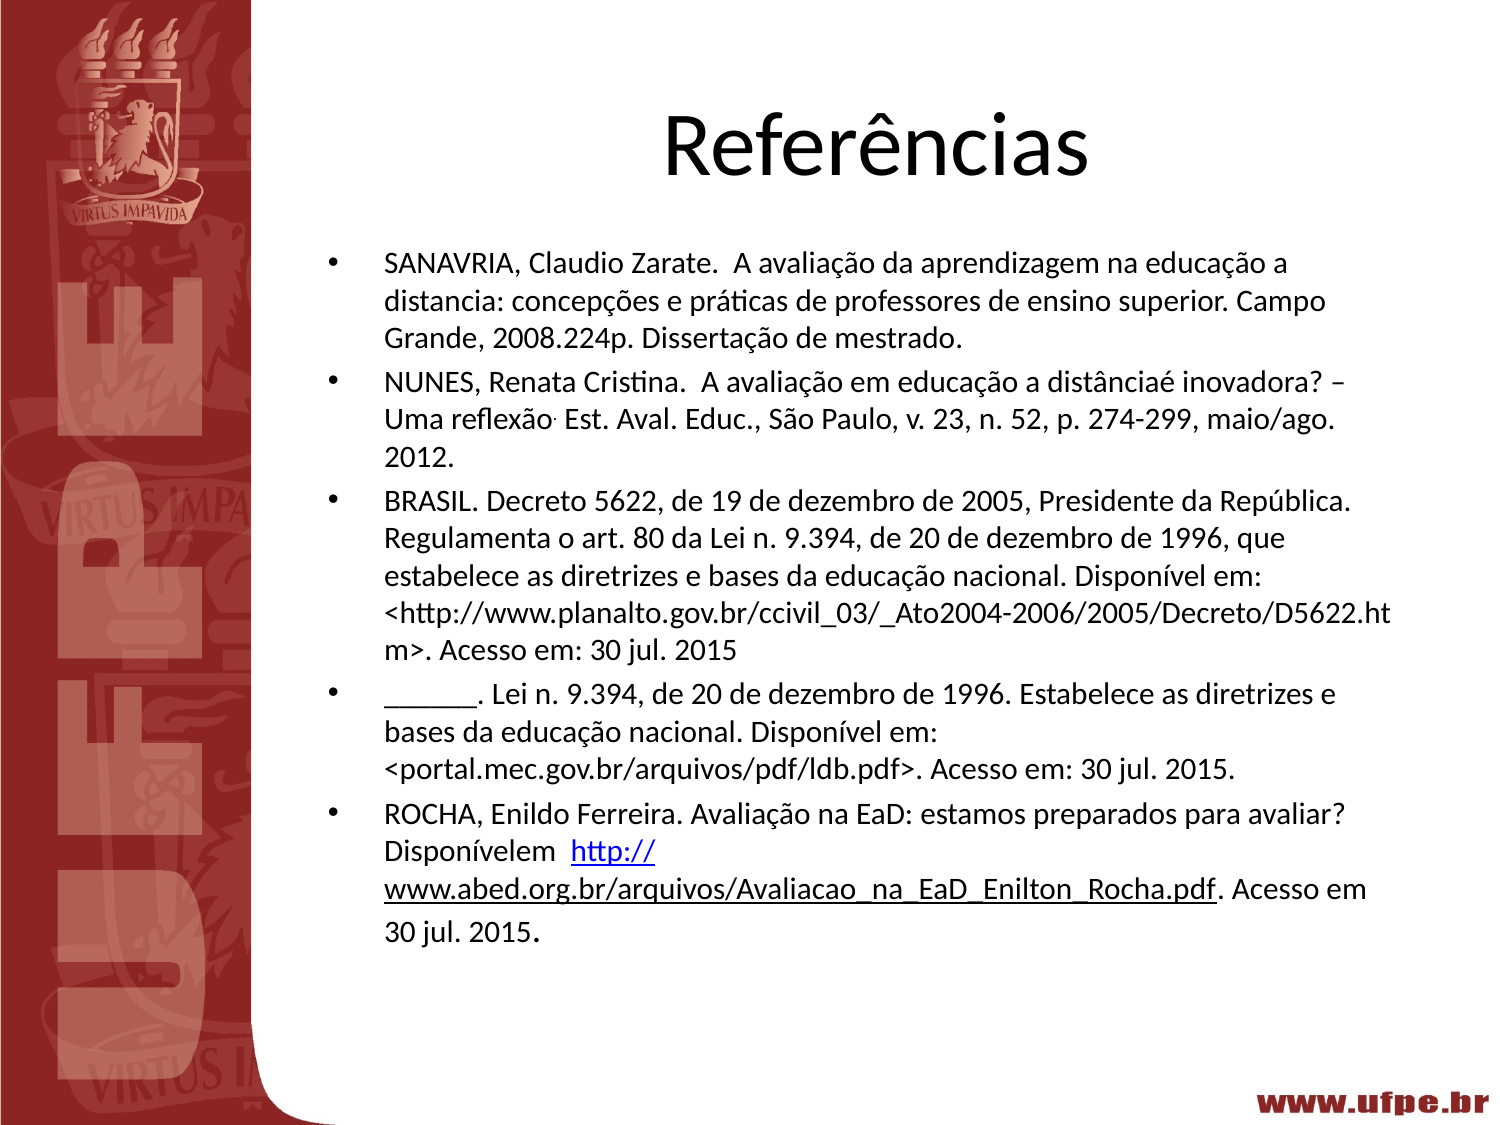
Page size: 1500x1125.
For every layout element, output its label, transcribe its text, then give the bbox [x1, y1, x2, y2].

title Referências [327, 44, 1426, 233]
picture [0, 0, 1500, 1125]
list SANAVRIA, Claudio Zarate. A avaliação da aprendizagem na educação a distancia: concepções e práticas de professores de ensino superior. Campo Grande, 2008.224p. Dissertação de mestrado. NUNES, Renata Cristina. A avaliação em educação a distânciaé inovadora? – Uma reflexão. Est. Aval. Educ., São Paulo, v. 23, n. 52, p. 274-299, maio/ago. 2012. BRASIL. Decreto 5622, de 19 de dezembro de 2005, Presidente da República. Regulamenta o art. 80 da Lei n. 9.394, de 20 de dezembro de 1996, que estabelece as diretrizes e bases da educação nacional. Disponível em: <http://www.planalto.gov.br/ccivil_03/_Ato2004-2006/2005/Decreto/D5622.htm>. Acesso em: 30 jul. 2015 ______. Lei n. 9.394, de 20 de dezembro de 1996. Estabelece as diretrizes e bases da educação nacional. Disponível em: <portal.mec.gov.br/arquivos/pdf/ldb.pdf>. Acesso em: 30 jul. 2015. ROCHA, Enildo Ferreira. Avaliação na EaD: estamos preparados para avaliar? Disponívelem http://www.abed.org.br/arquivos/Avaliacao_na_EaD_Enilton_Rocha.pdf. Acesso em 30 jul. 2015. [312, 234, 1411, 978]
